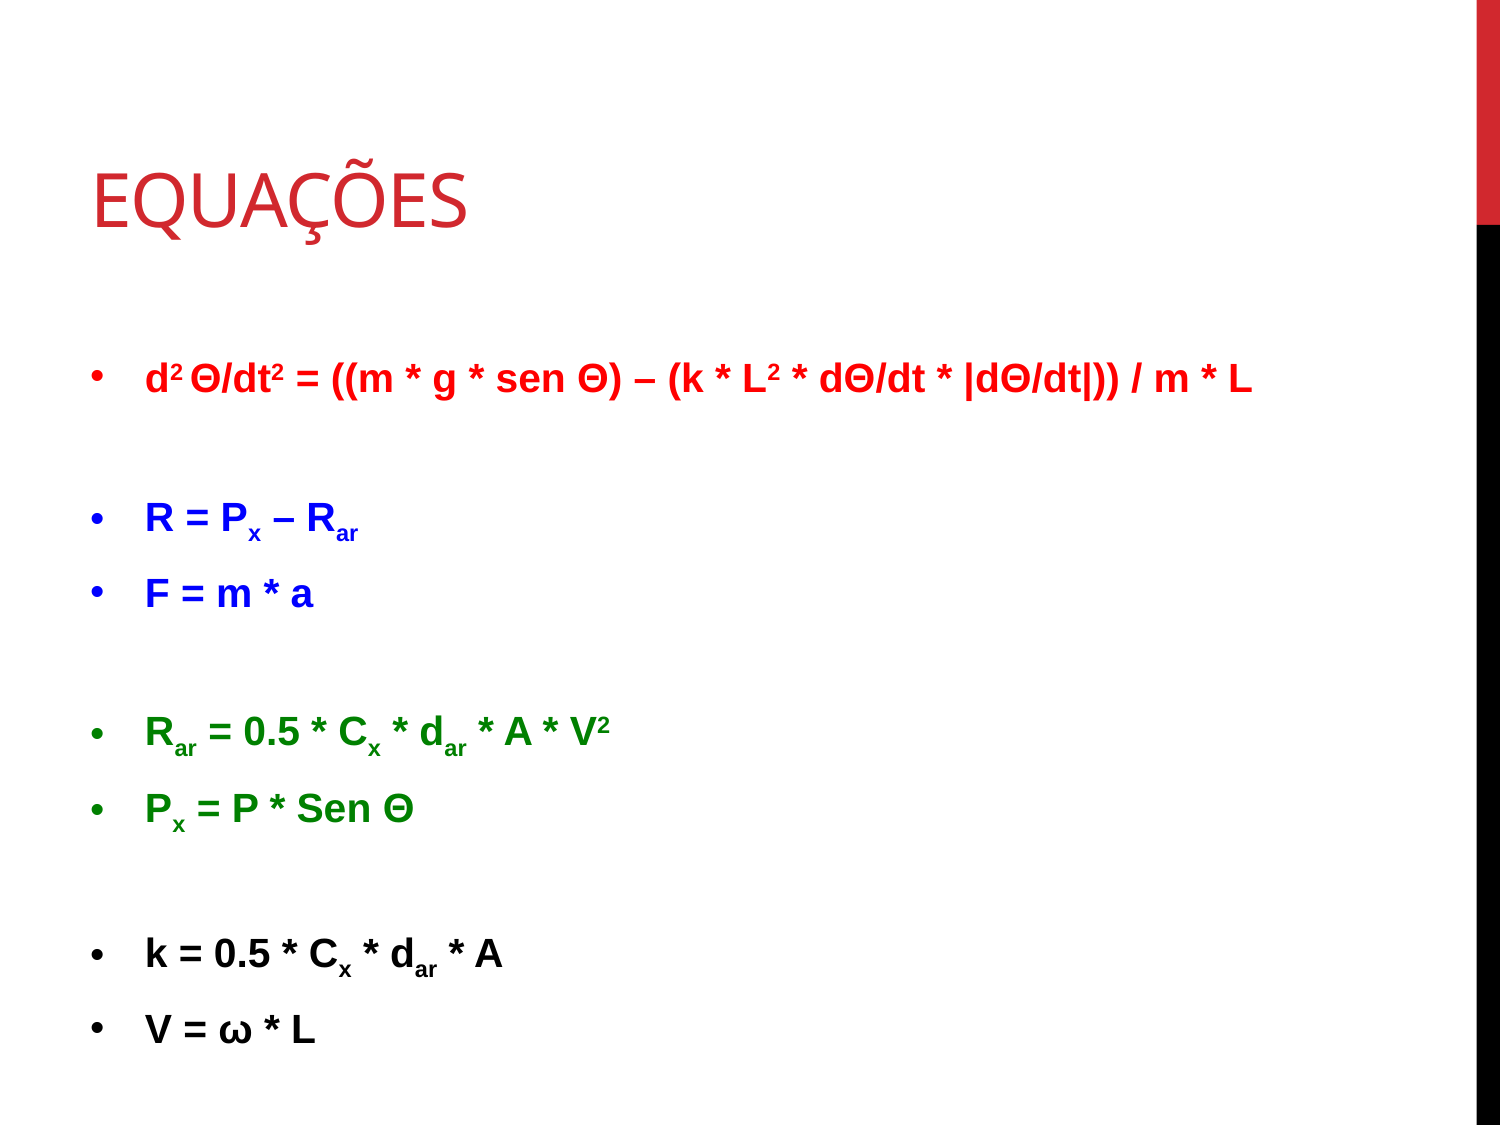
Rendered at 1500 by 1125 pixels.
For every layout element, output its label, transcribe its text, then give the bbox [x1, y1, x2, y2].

list d2 Θ/dt2 = ((m * g * sen Θ) – (k * L2 * dΘ/dt * |dΘ/dt|)) / m * L R = Px – Rar F = m * a Rar = 0.5 * Cx * dar * A * V2 Px = P * Sen Θ k = 0.5 * Cx * dar * A V = ω * L [75, 343, 1325, 1062]
title equações [75, 25, 1025, 250]
